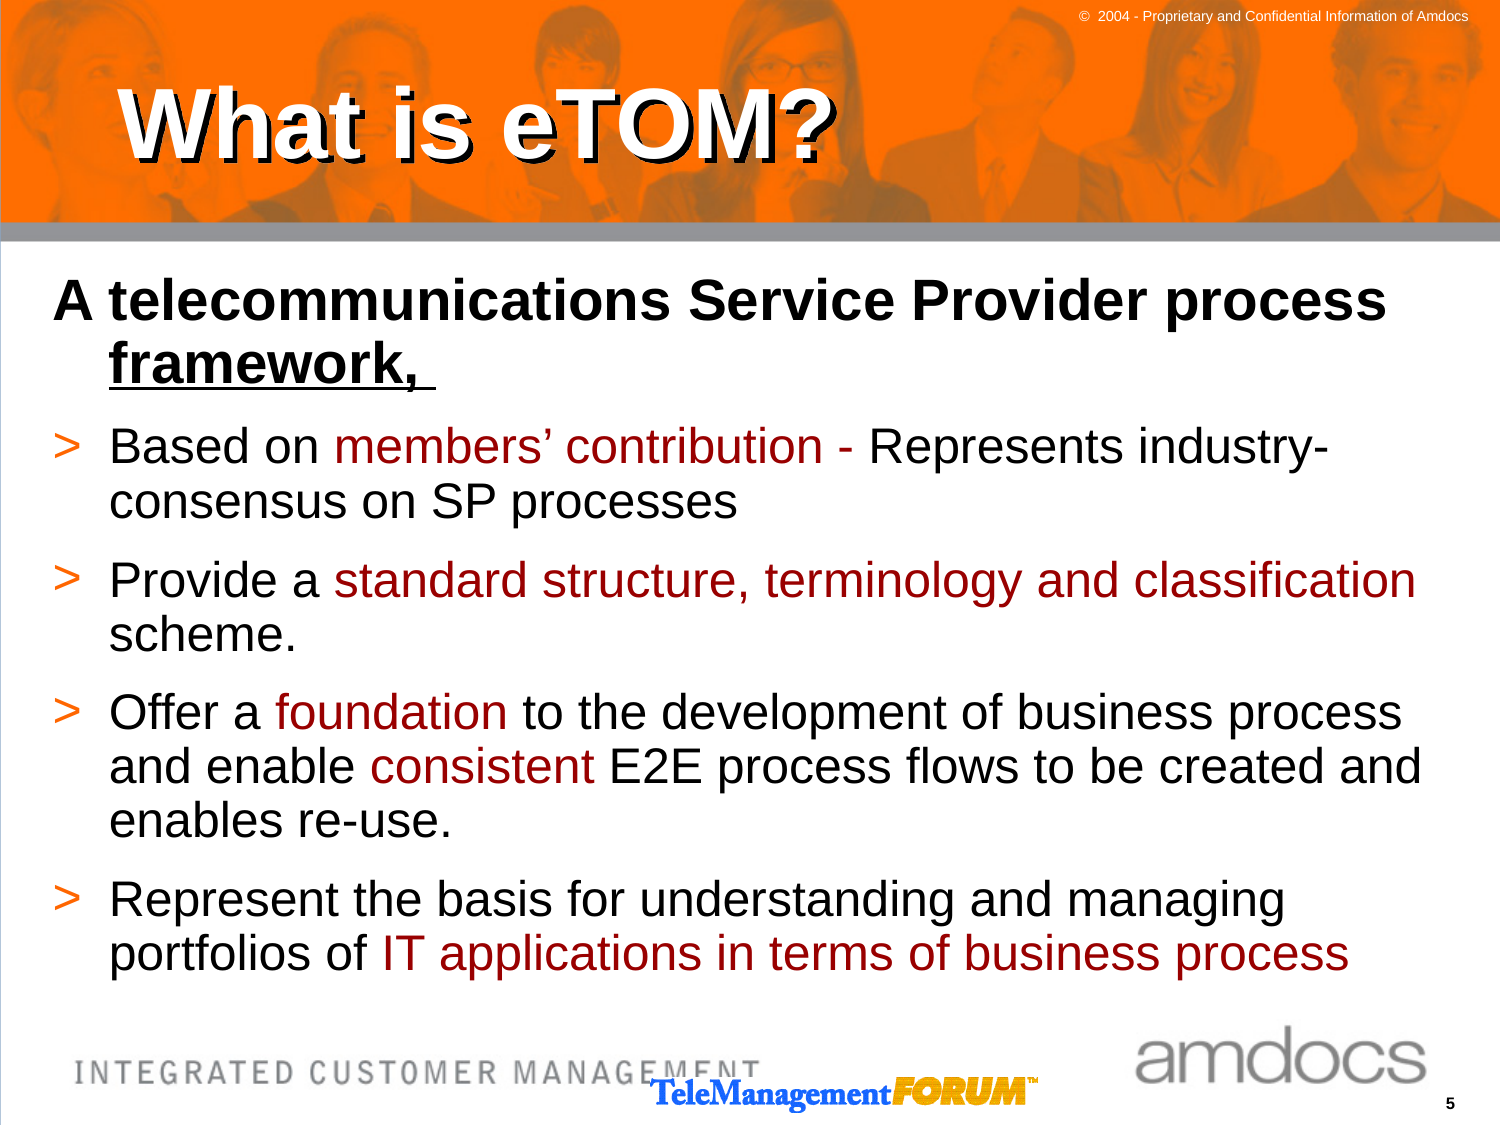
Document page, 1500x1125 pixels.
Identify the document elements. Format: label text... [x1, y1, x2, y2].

title What is eTOM? [74, 24, 1426, 213]
list A telecommunications Service Provider process framework, Based on members’ contribution - Represents industry-consensus on SP processes Provide a standard structure, terminology and classification scheme. Offer a foundation to the development of business process and enable consistent E2E process flows to be created and enables re-use. Represent the basis for understanding and managing portfolios of IT applications in terms of business process [37, 262, 1476, 1018]
picture [0, 0, 1500, 1125]
